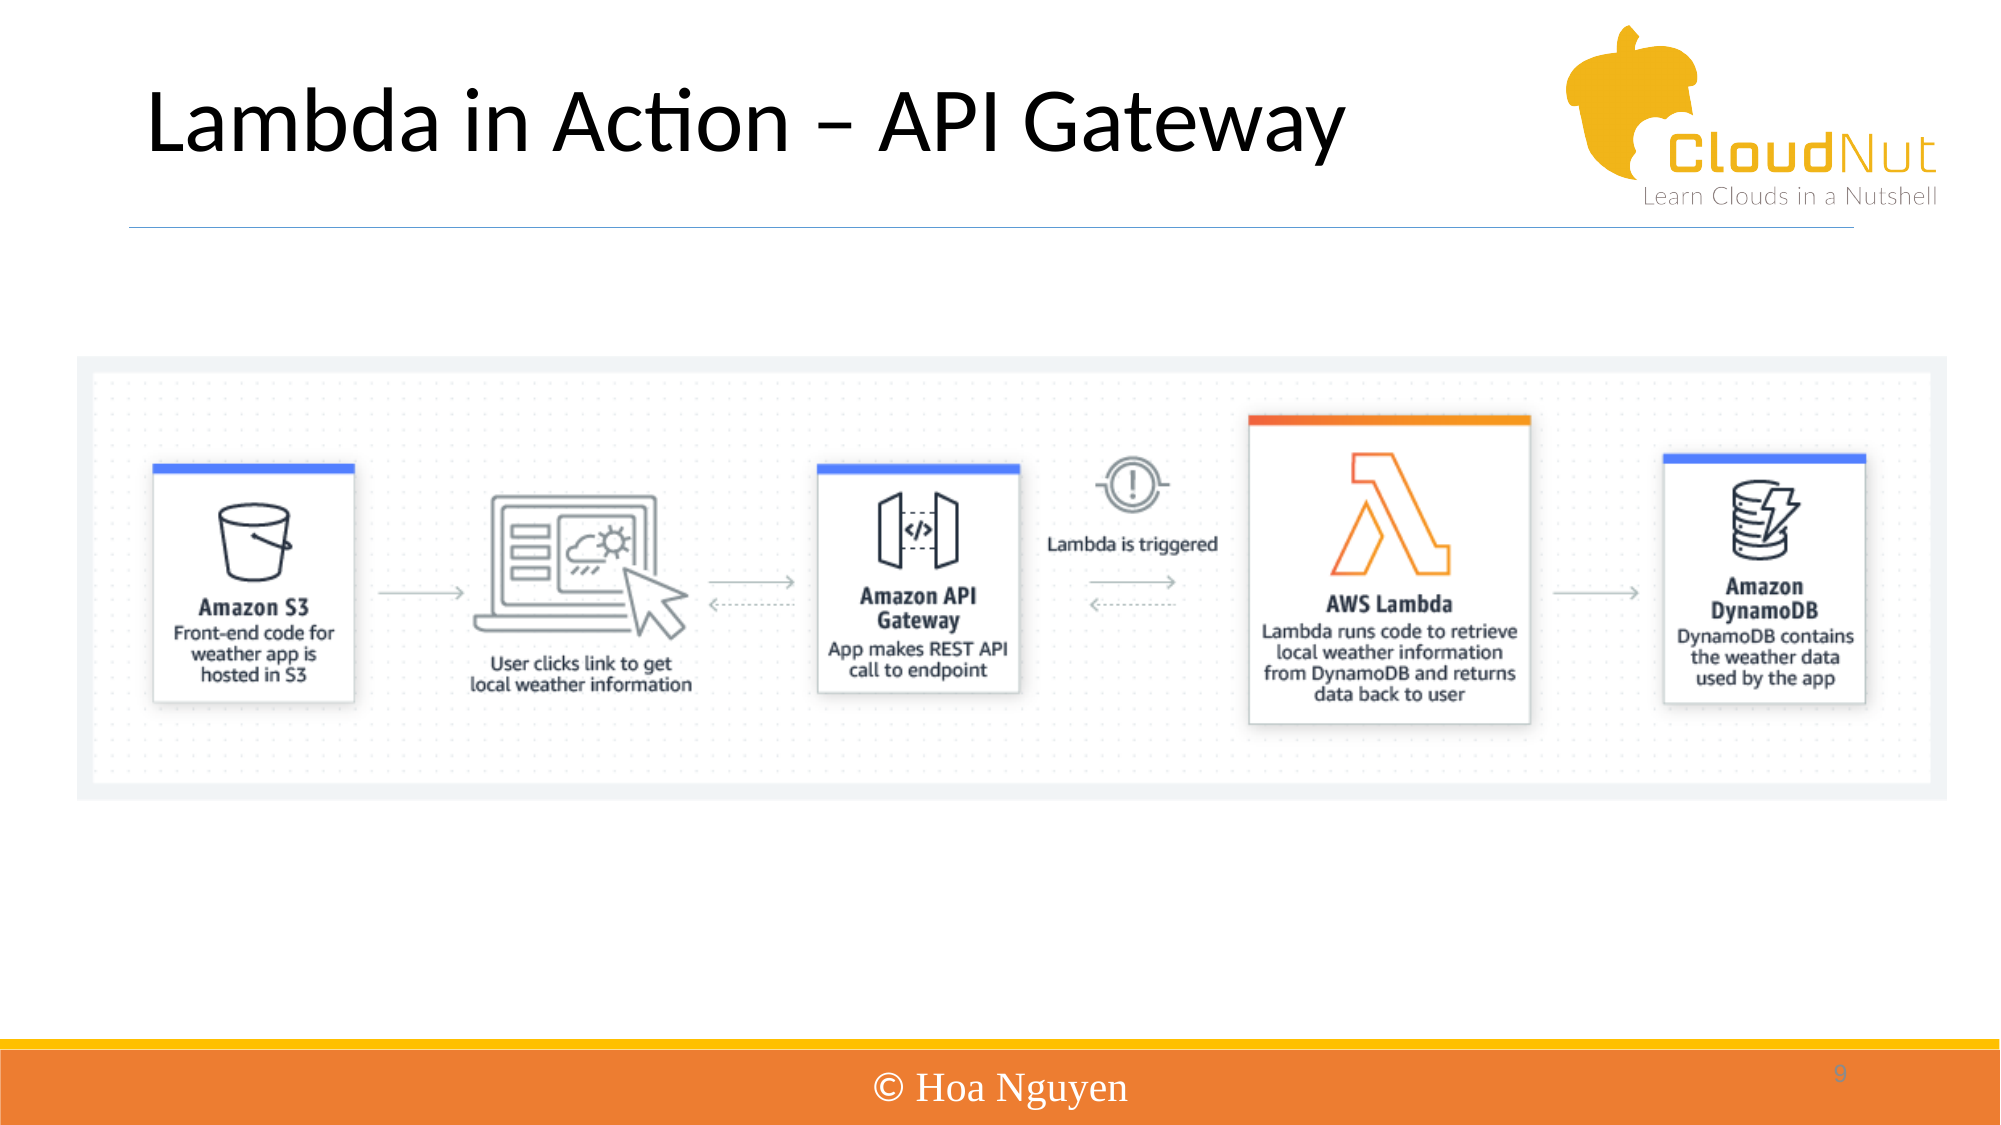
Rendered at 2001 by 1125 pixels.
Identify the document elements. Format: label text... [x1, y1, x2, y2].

picture [77, 356, 1947, 801]
slide_number 9 [1412, 1042, 1863, 1103]
picture [1510, 3, 2000, 228]
footer © Hoa Nguyen [662, 1054, 1338, 1115]
title Lambda in Action – API Gateway [131, 28, 1510, 215]
